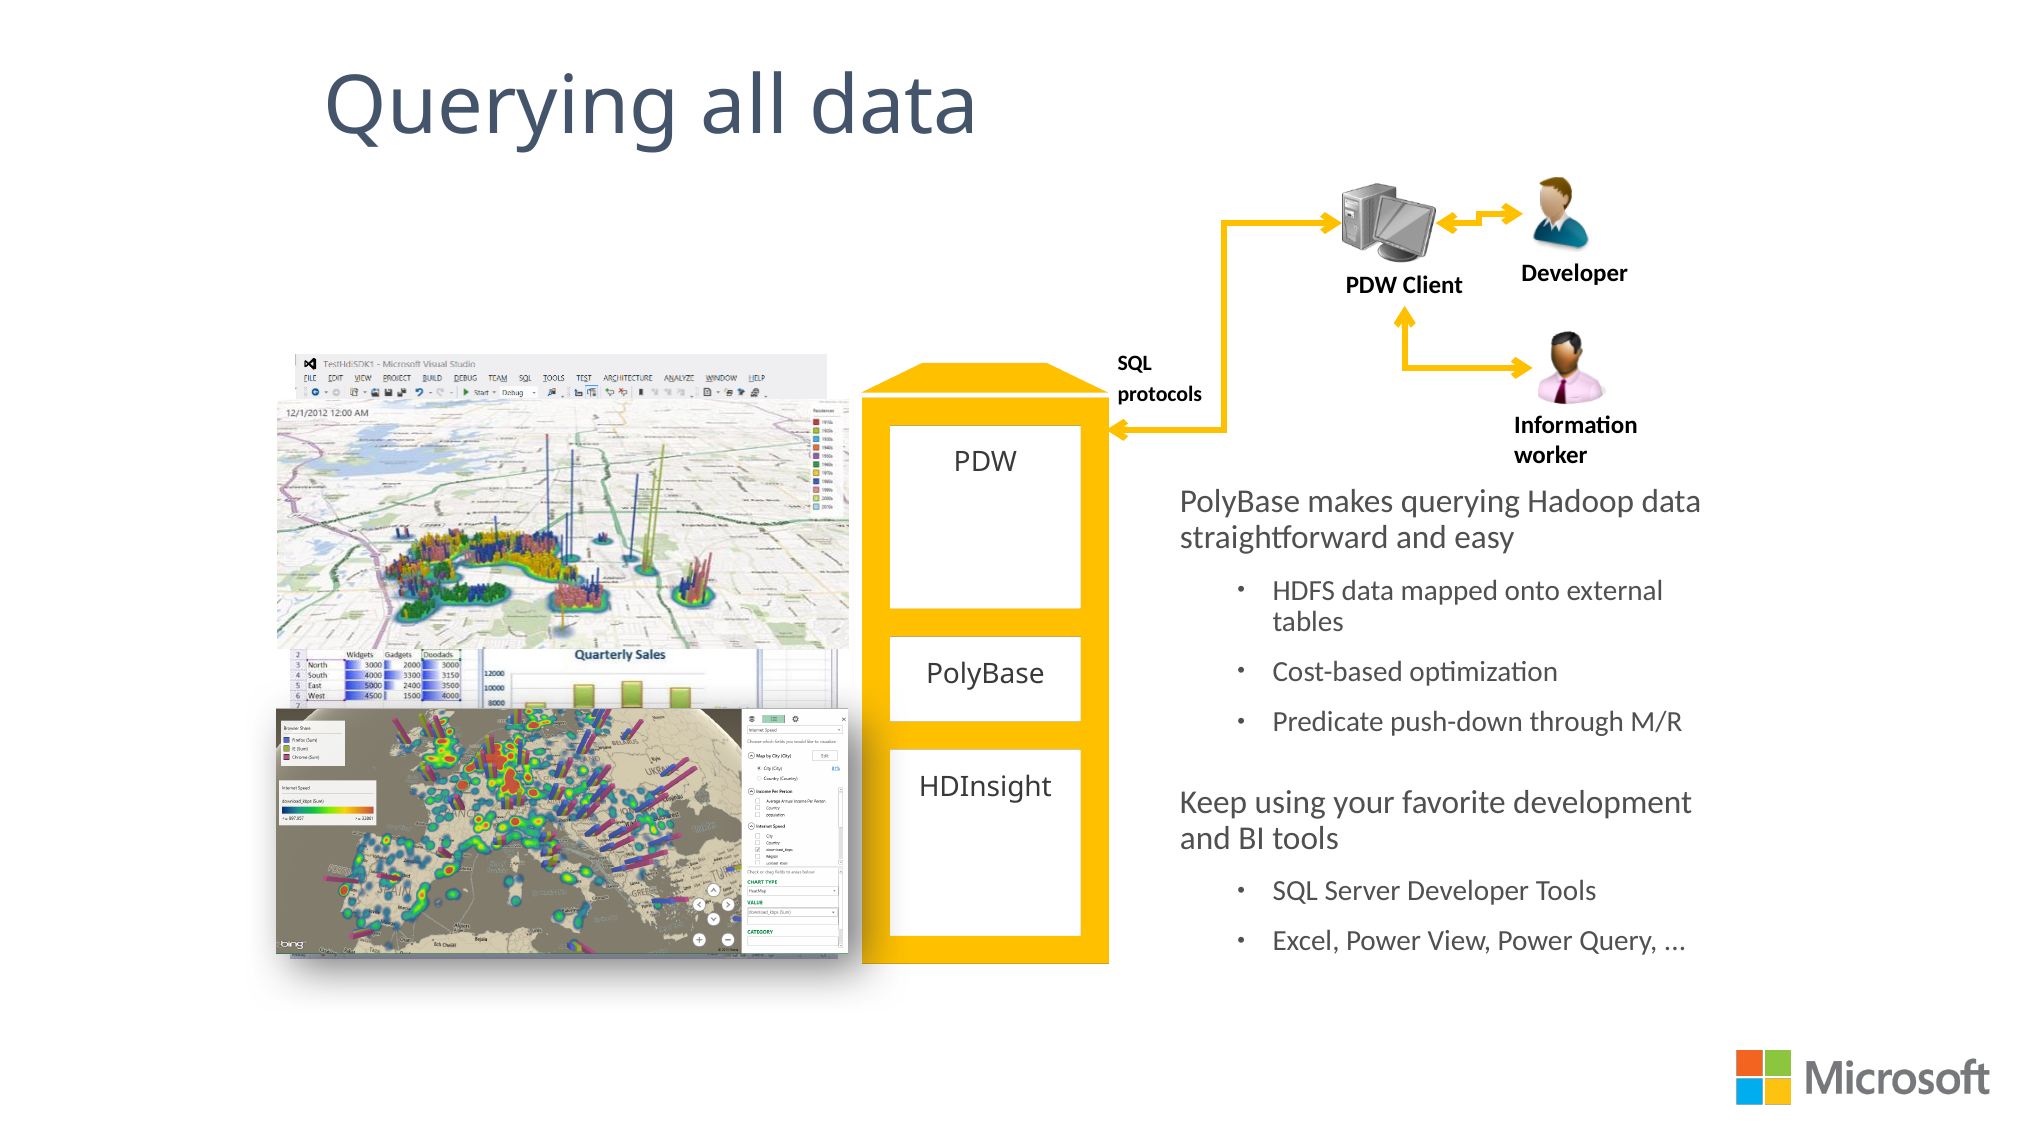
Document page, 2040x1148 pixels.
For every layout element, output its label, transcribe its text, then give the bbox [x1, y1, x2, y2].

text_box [1499, 176, 1652, 295]
title Querying all data [299, 30, 1763, 186]
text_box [861, 362, 1110, 964]
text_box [1499, 330, 1753, 477]
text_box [1404, 306, 1533, 368]
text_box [1435, 213, 1499, 224]
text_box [1322, 176, 1488, 307]
text_box PolyBase makes querying Hadoop data straightforward and easy HDFS data mapped onto external tables Cost-based optimization Predicate push-down through M/R Keep using your favorite development and BI tools SQL Server Developer Tools Excel, Power View, Power Query, ... [1157, 461, 1729, 958]
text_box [1106, 223, 1342, 430]
picture [276, 354, 849, 960]
